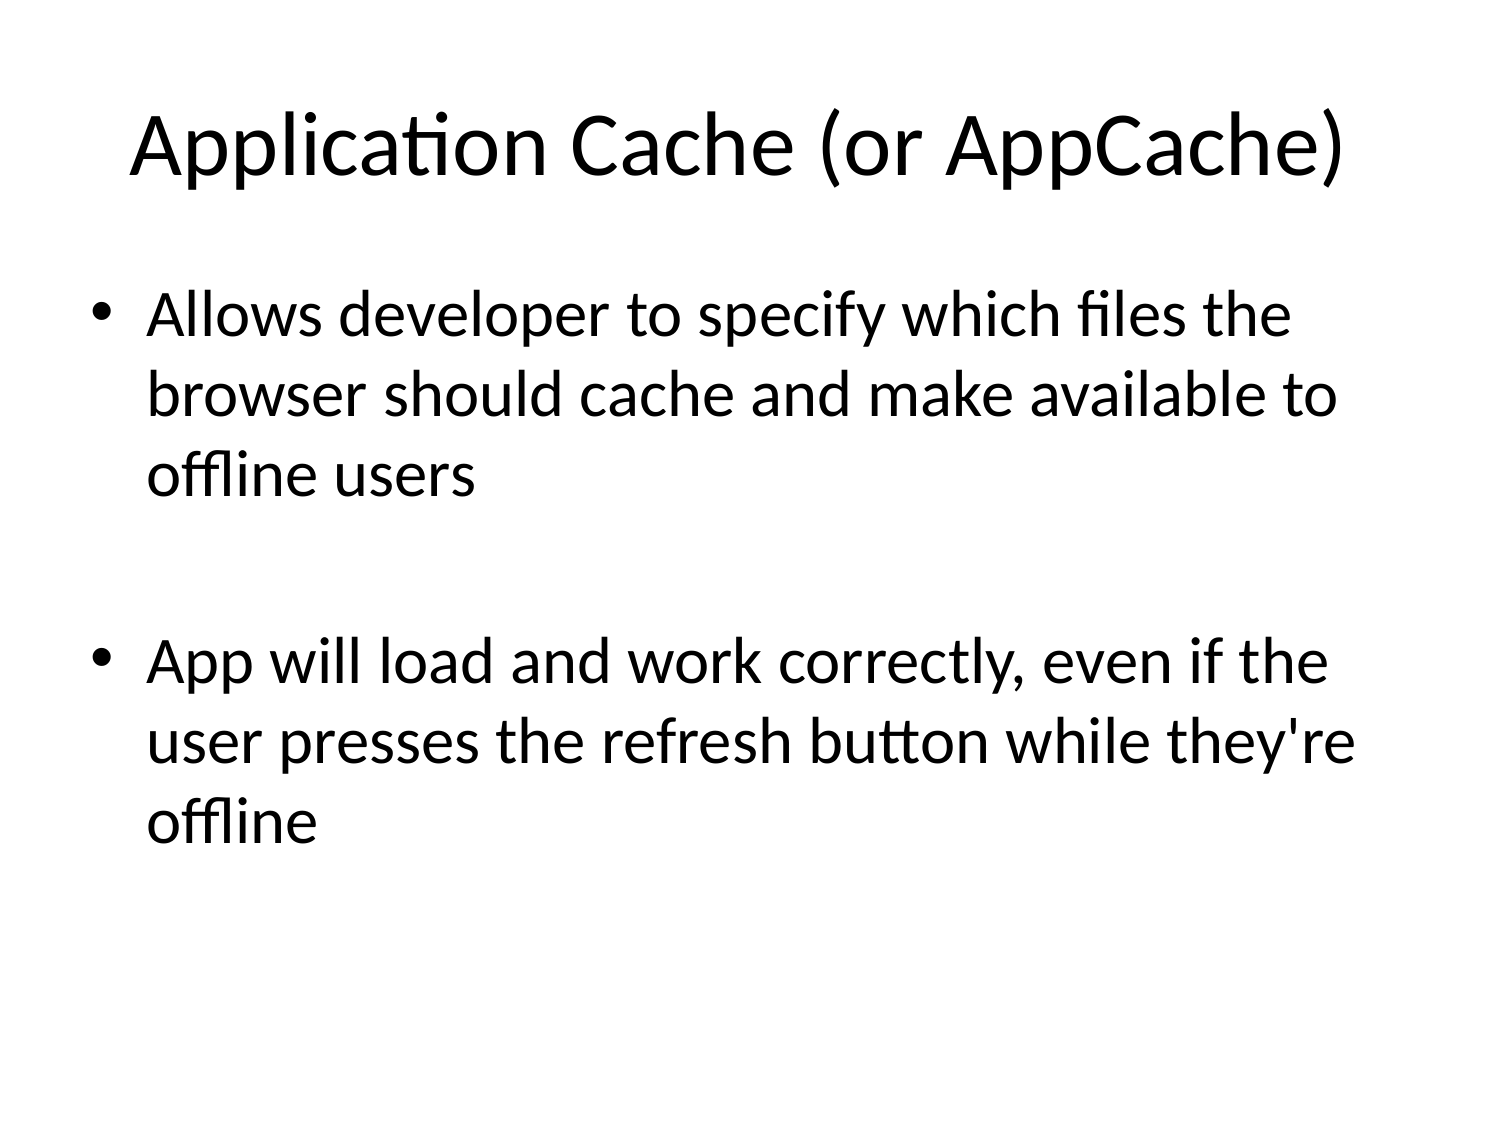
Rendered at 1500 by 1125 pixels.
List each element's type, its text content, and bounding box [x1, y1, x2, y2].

list Allows developer to specify which files the browser should cache and make available to offline users App will load and work correctly, even if the user presses the refresh button while they're offline [75, 262, 1425, 1005]
title Application Cache (or AppCache) [75, 45, 1425, 233]
